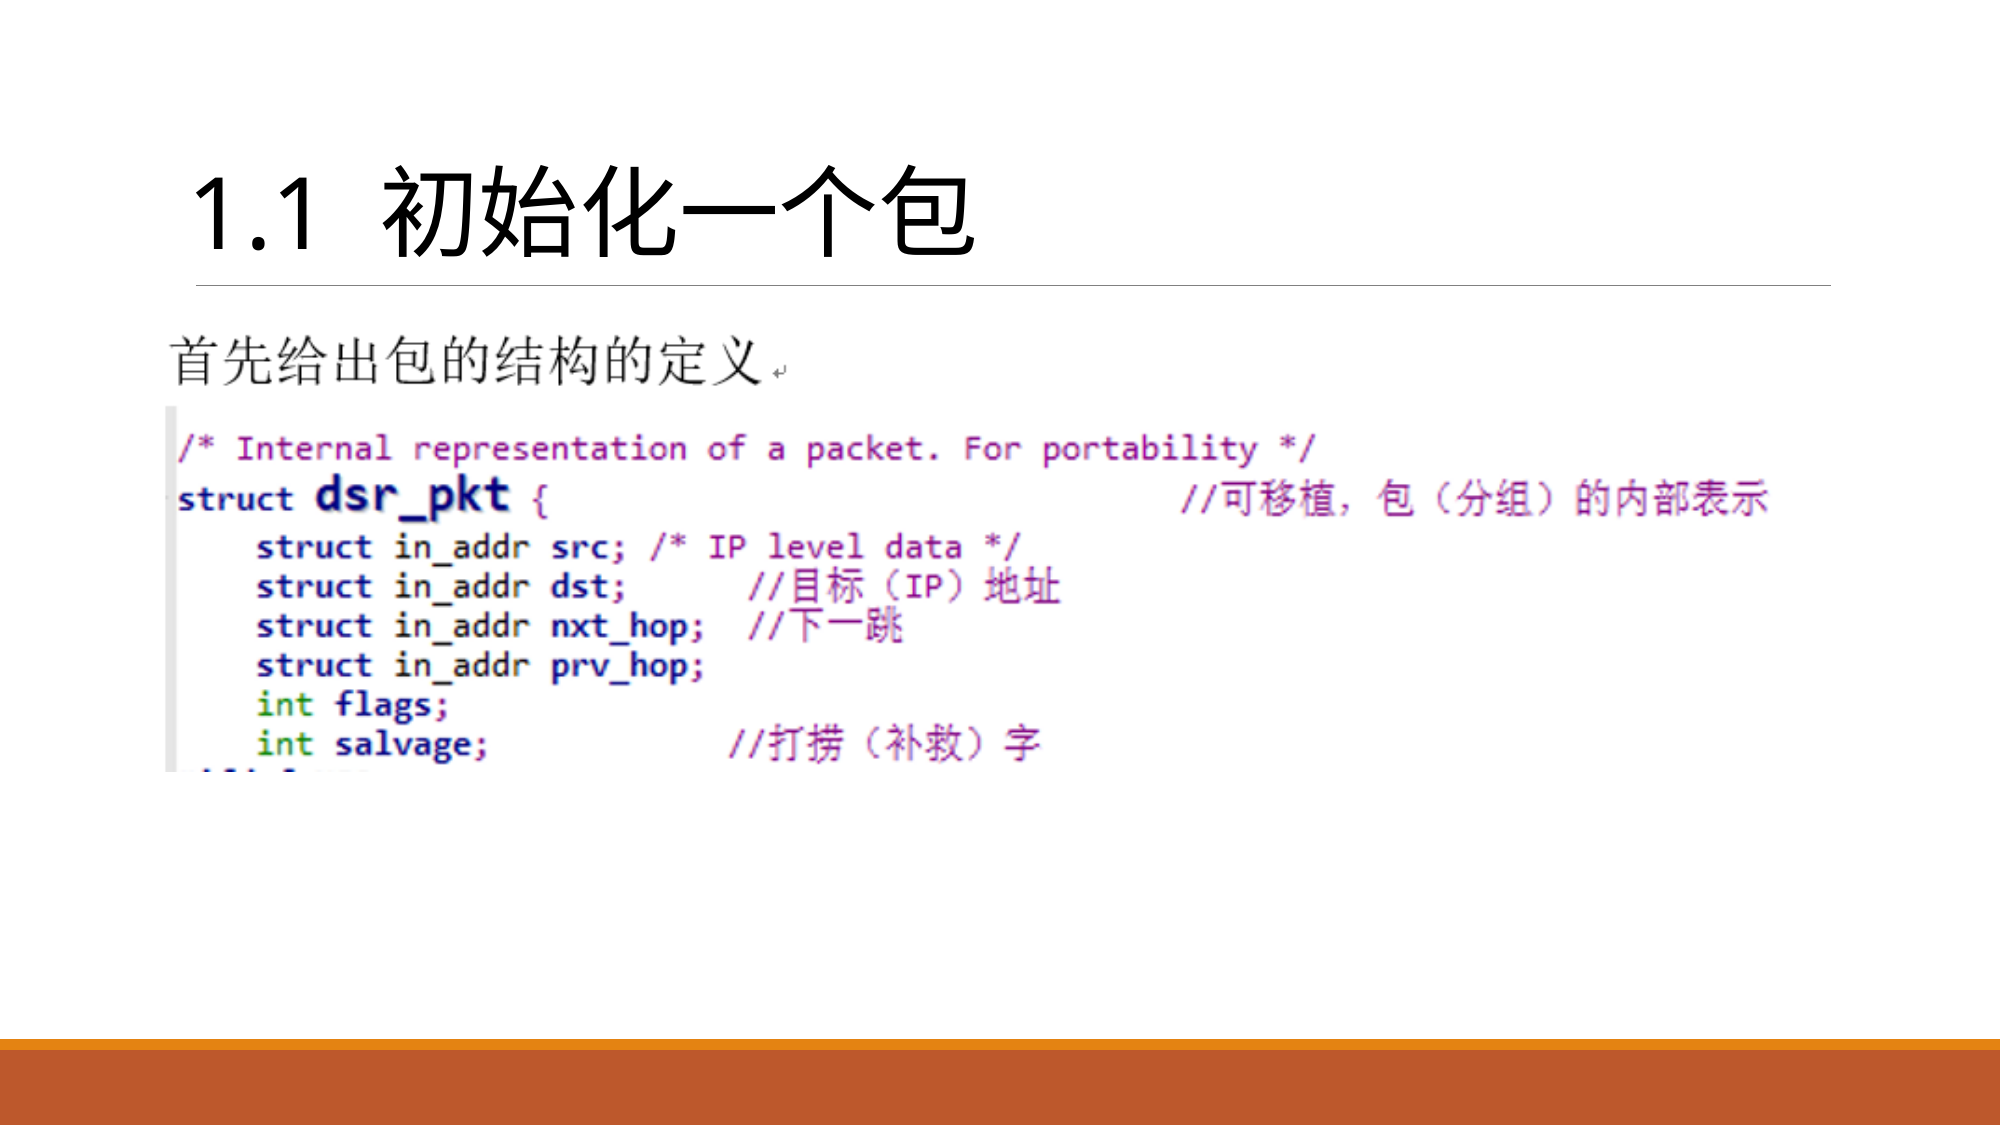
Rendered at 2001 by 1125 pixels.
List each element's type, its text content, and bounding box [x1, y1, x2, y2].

text_box 1.1 初始化一个包 [173, 142, 1255, 277]
picture [94, 316, 1883, 773]
